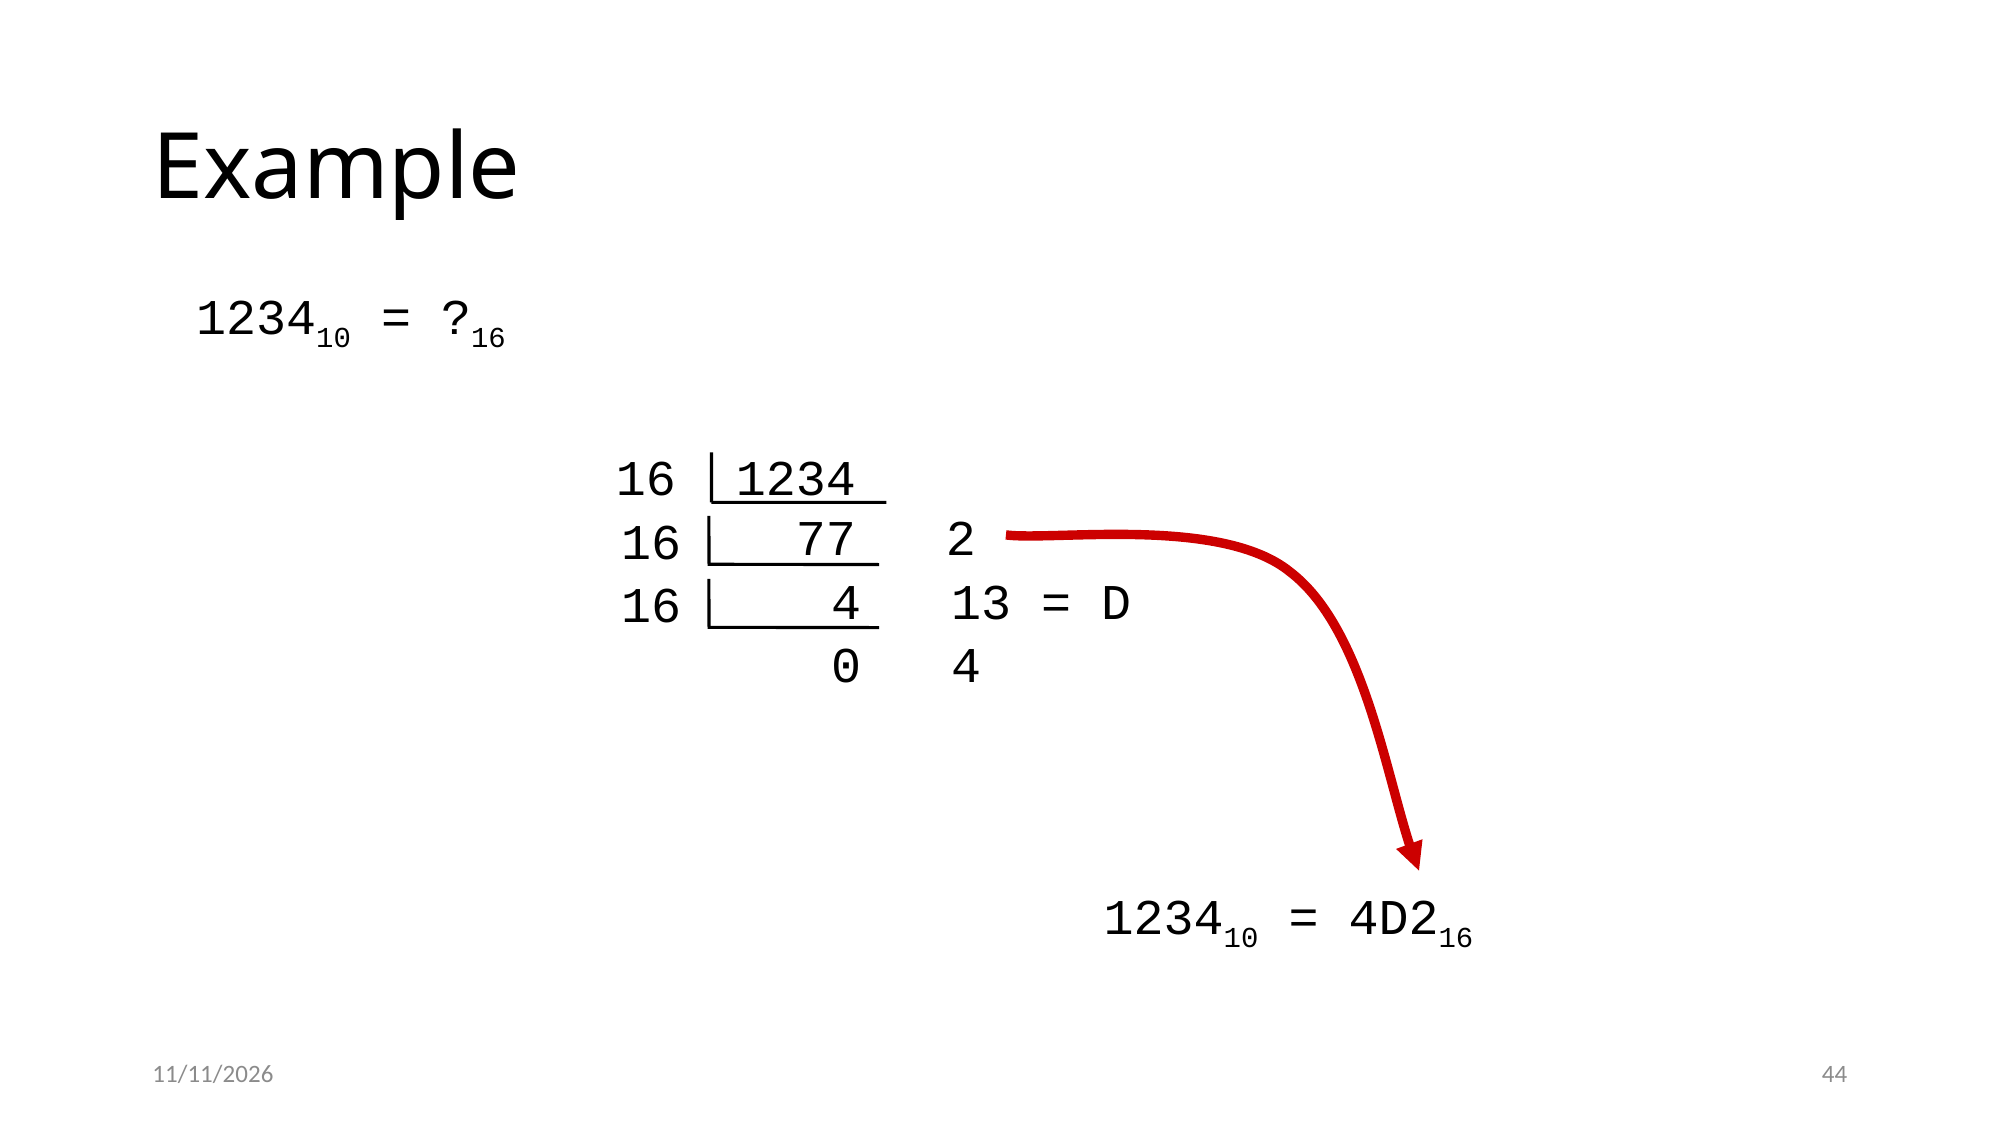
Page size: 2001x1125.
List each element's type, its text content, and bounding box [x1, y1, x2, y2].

text_box [1189, 537, 1421, 871]
text_box 123410 = ?16 [113, 277, 589, 361]
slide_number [137, 1042, 588, 1103]
slide_number 44 [1412, 1042, 1863, 1103]
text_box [600, 438, 1189, 700]
title Example [137, 59, 1863, 278]
text_box 123410 = 4D216 [1051, 877, 1526, 961]
